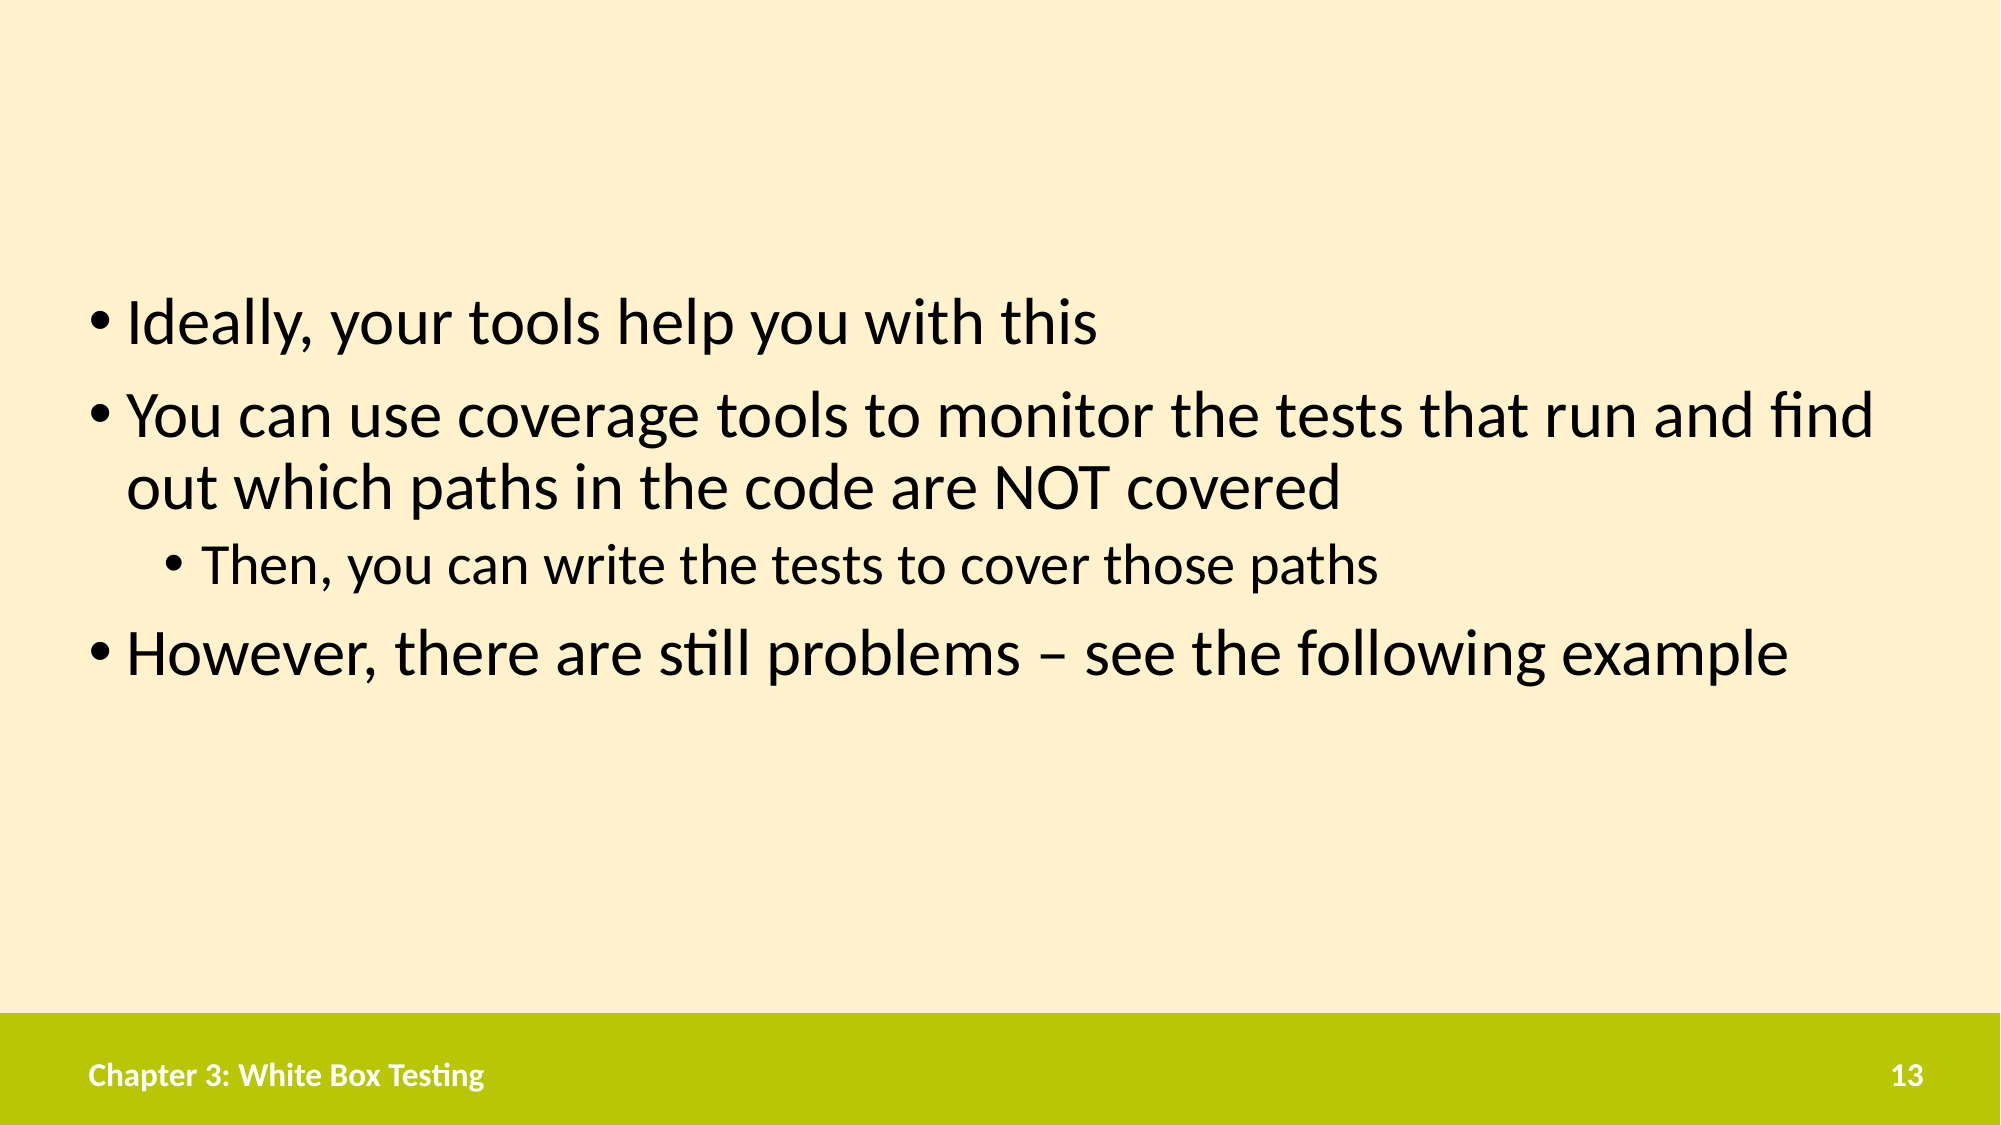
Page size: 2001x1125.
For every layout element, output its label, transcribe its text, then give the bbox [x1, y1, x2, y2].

slide_number 13 [1412, 1042, 1939, 1103]
footer Chapter 3: White Box Testing [73, 1042, 1002, 1103]
list Ideally, your tools help you with this You can use coverage tools to monitor the tests that run and find out which paths in the code are NOT covered Then, you can write the tests to cover those paths However, there are still problems – see the following example [73, 279, 1939, 994]
